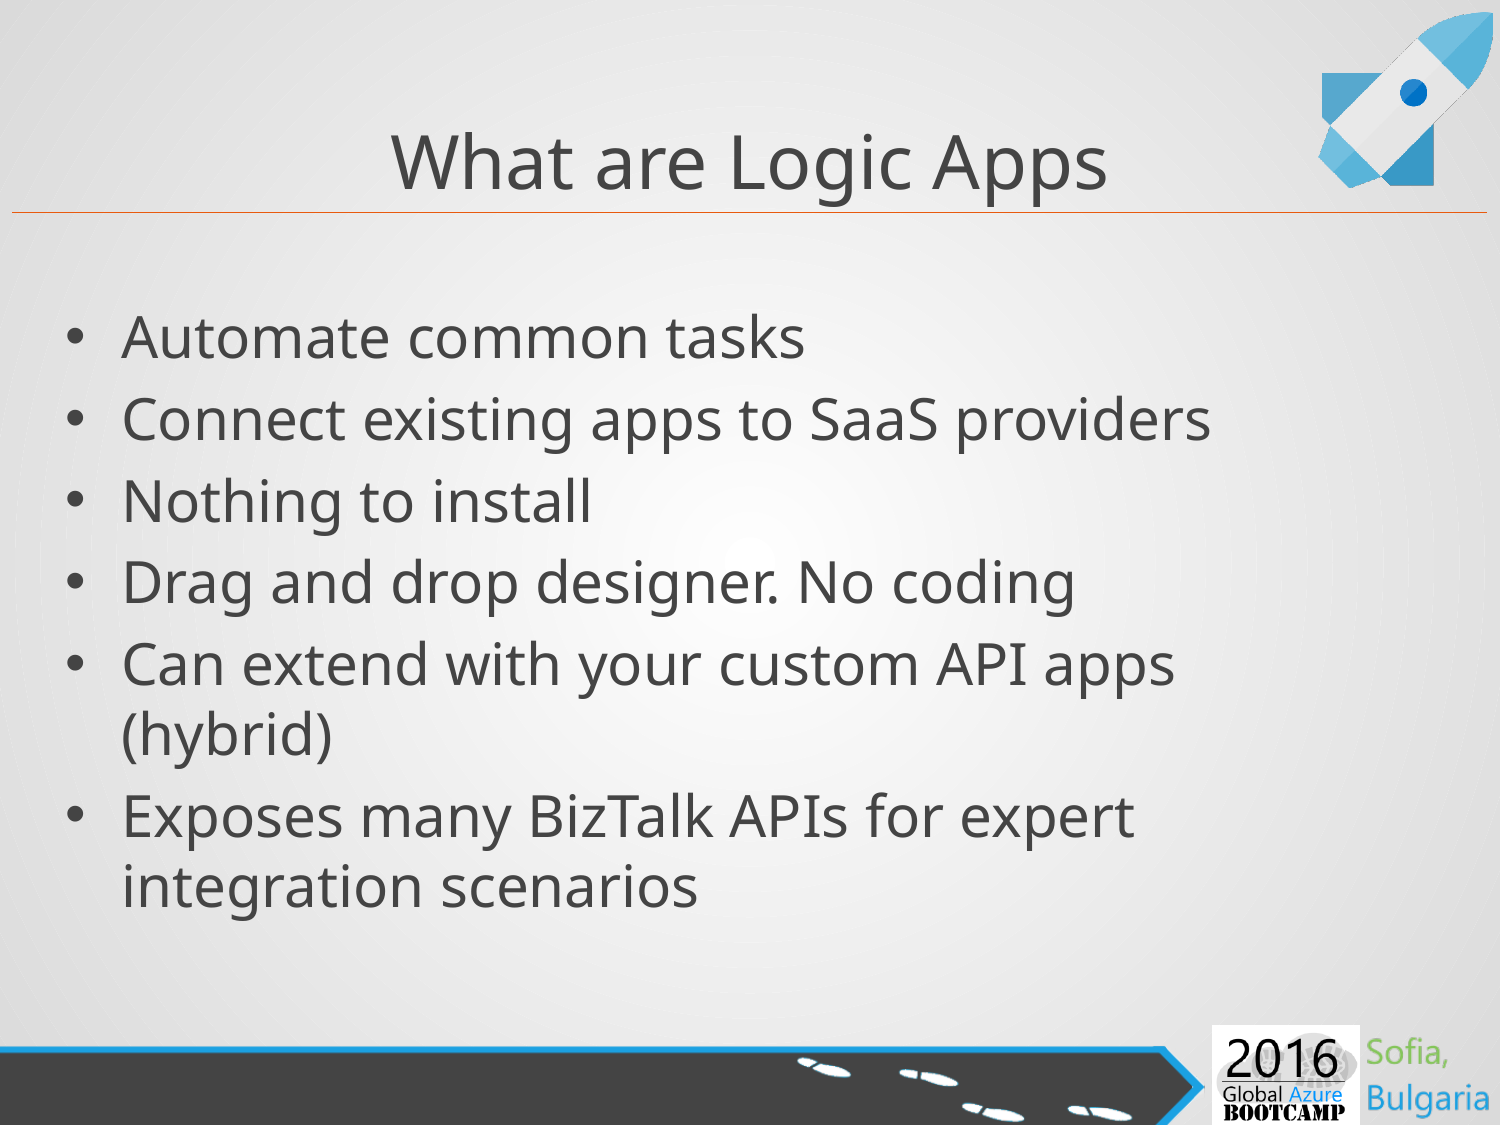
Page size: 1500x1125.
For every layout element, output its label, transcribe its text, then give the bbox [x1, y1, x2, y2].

picture [0, 1025, 1500, 1125]
picture [1425, 12, 1493, 188]
title What are Logic Apps [75, 0, 1425, 213]
list Automate common tasks Connect existing apps to SaaS providers Nothing to install Drag and drop designer. No coding Can extend with your custom API apps (hybrid) Exposes many BizTalk APIs for expert integration scenarios [50, 293, 1400, 925]
